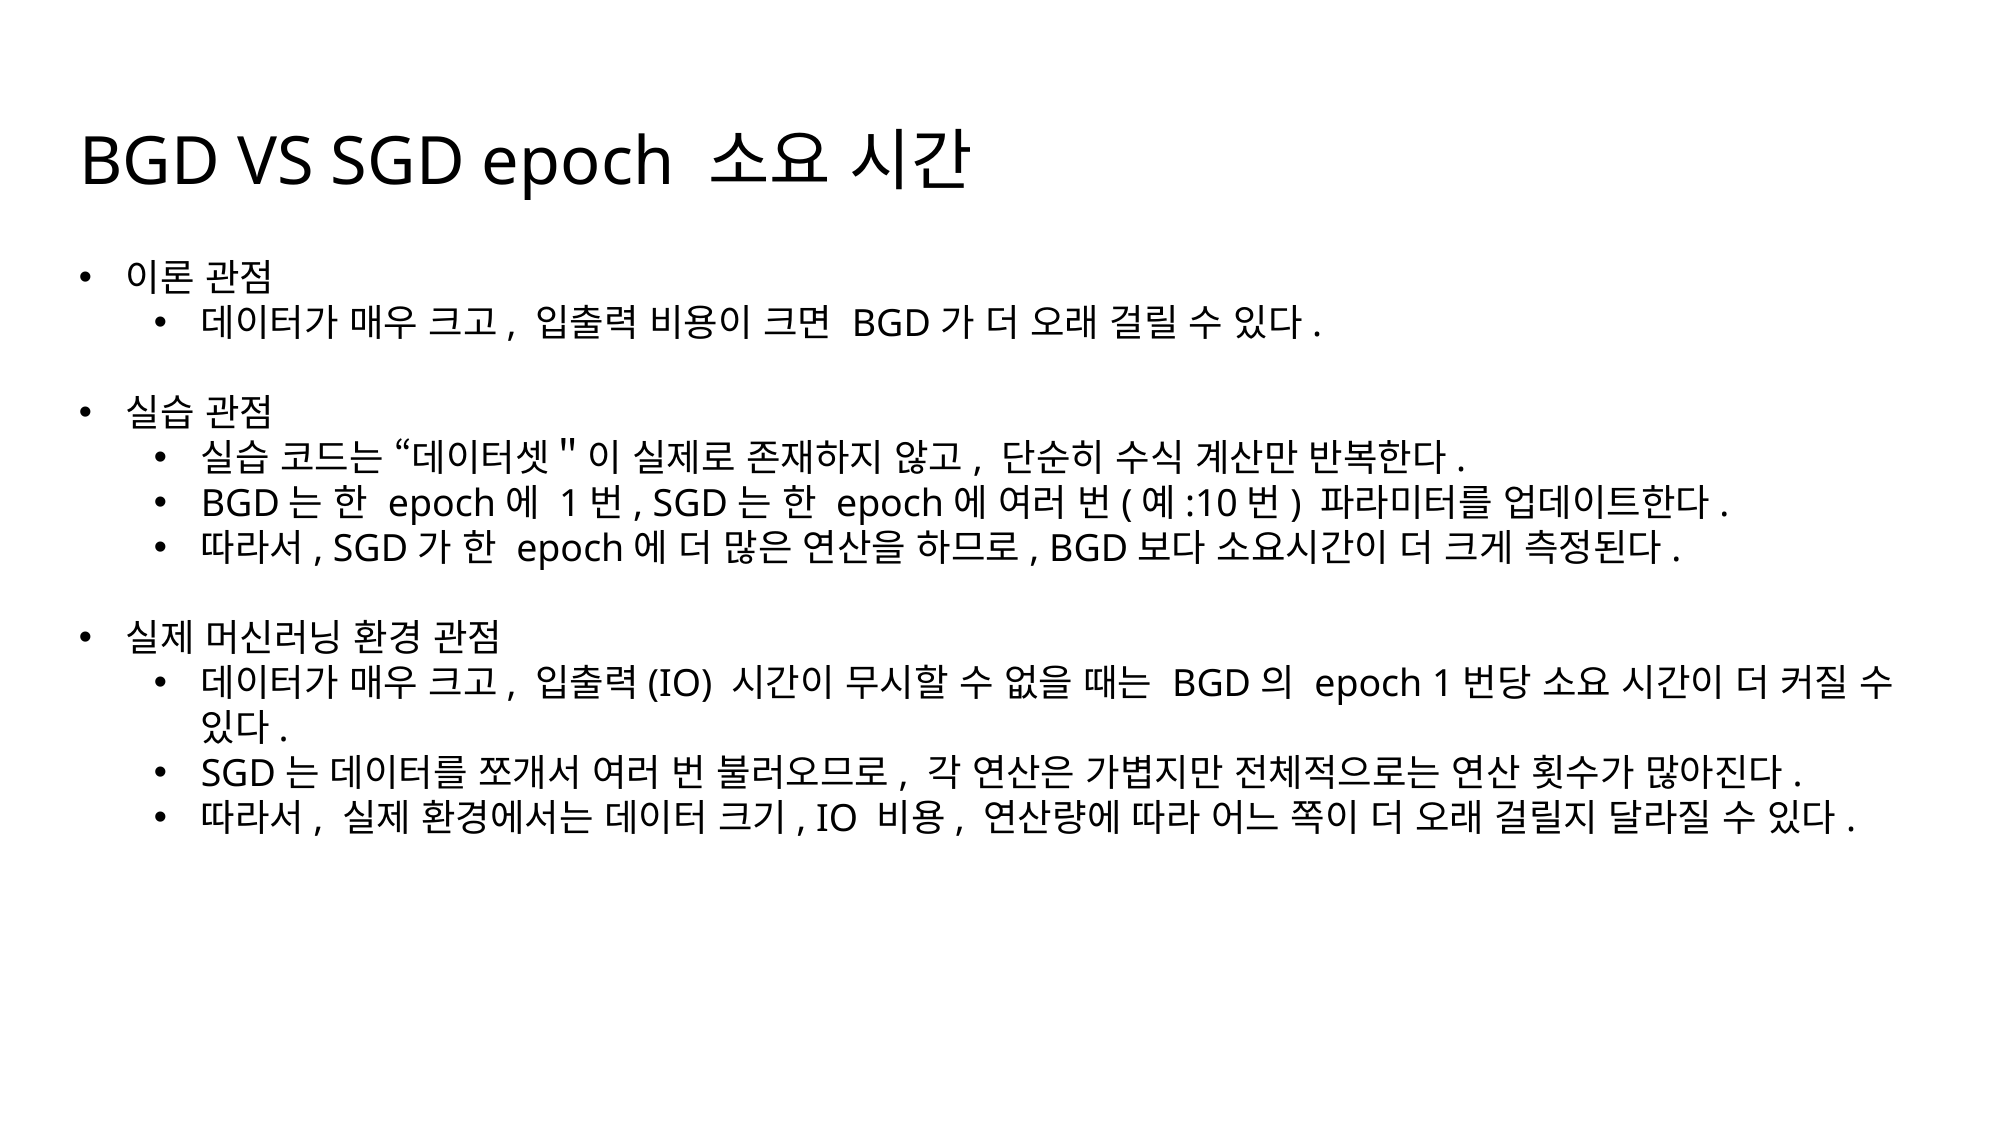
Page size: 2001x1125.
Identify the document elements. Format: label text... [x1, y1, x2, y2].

title BGD VS SGD epoch 소요 시간 [64, 29, 1790, 247]
text_box 이론 관점 데이터가 매우 크고, 입출력 비용이 크면 BGD가 더 오래 걸릴 수 있다. 실습 관점 실습 코드는 “데이터셋＂이 실제로 존재하지 않고, 단순히 수식 계산만 반복한다. BGD는 한 epoch에 1번, SGD는 한 epoch에 여러 번(예:10번) 파라미터를 업데이트한다. 따라서, SGD가 한 epoch에 더 많은 연산을 하므로, BGD보다 소요시간이 더 크게 측정된다. 실제 머신러닝 환경 관점 데이터가 매우 크고, 입출력(IO) 시간이 무시할 수 없을 때는 BGD의 epoch 1번당 소요 시간이 더 커질 수 있다. SGD는 데이터를 쪼개서 여러 번 불러오므로, 각 연산은 가볍지만 전체적으로는 연산 횟수가 많아진다. 따라서, 실제 환경에서는 데이터 크기, IO 비용, 연산량에 따라 어느 쪽이 더 오래 걸릴지 달라질 수 있다. [64, 246, 1936, 847]
